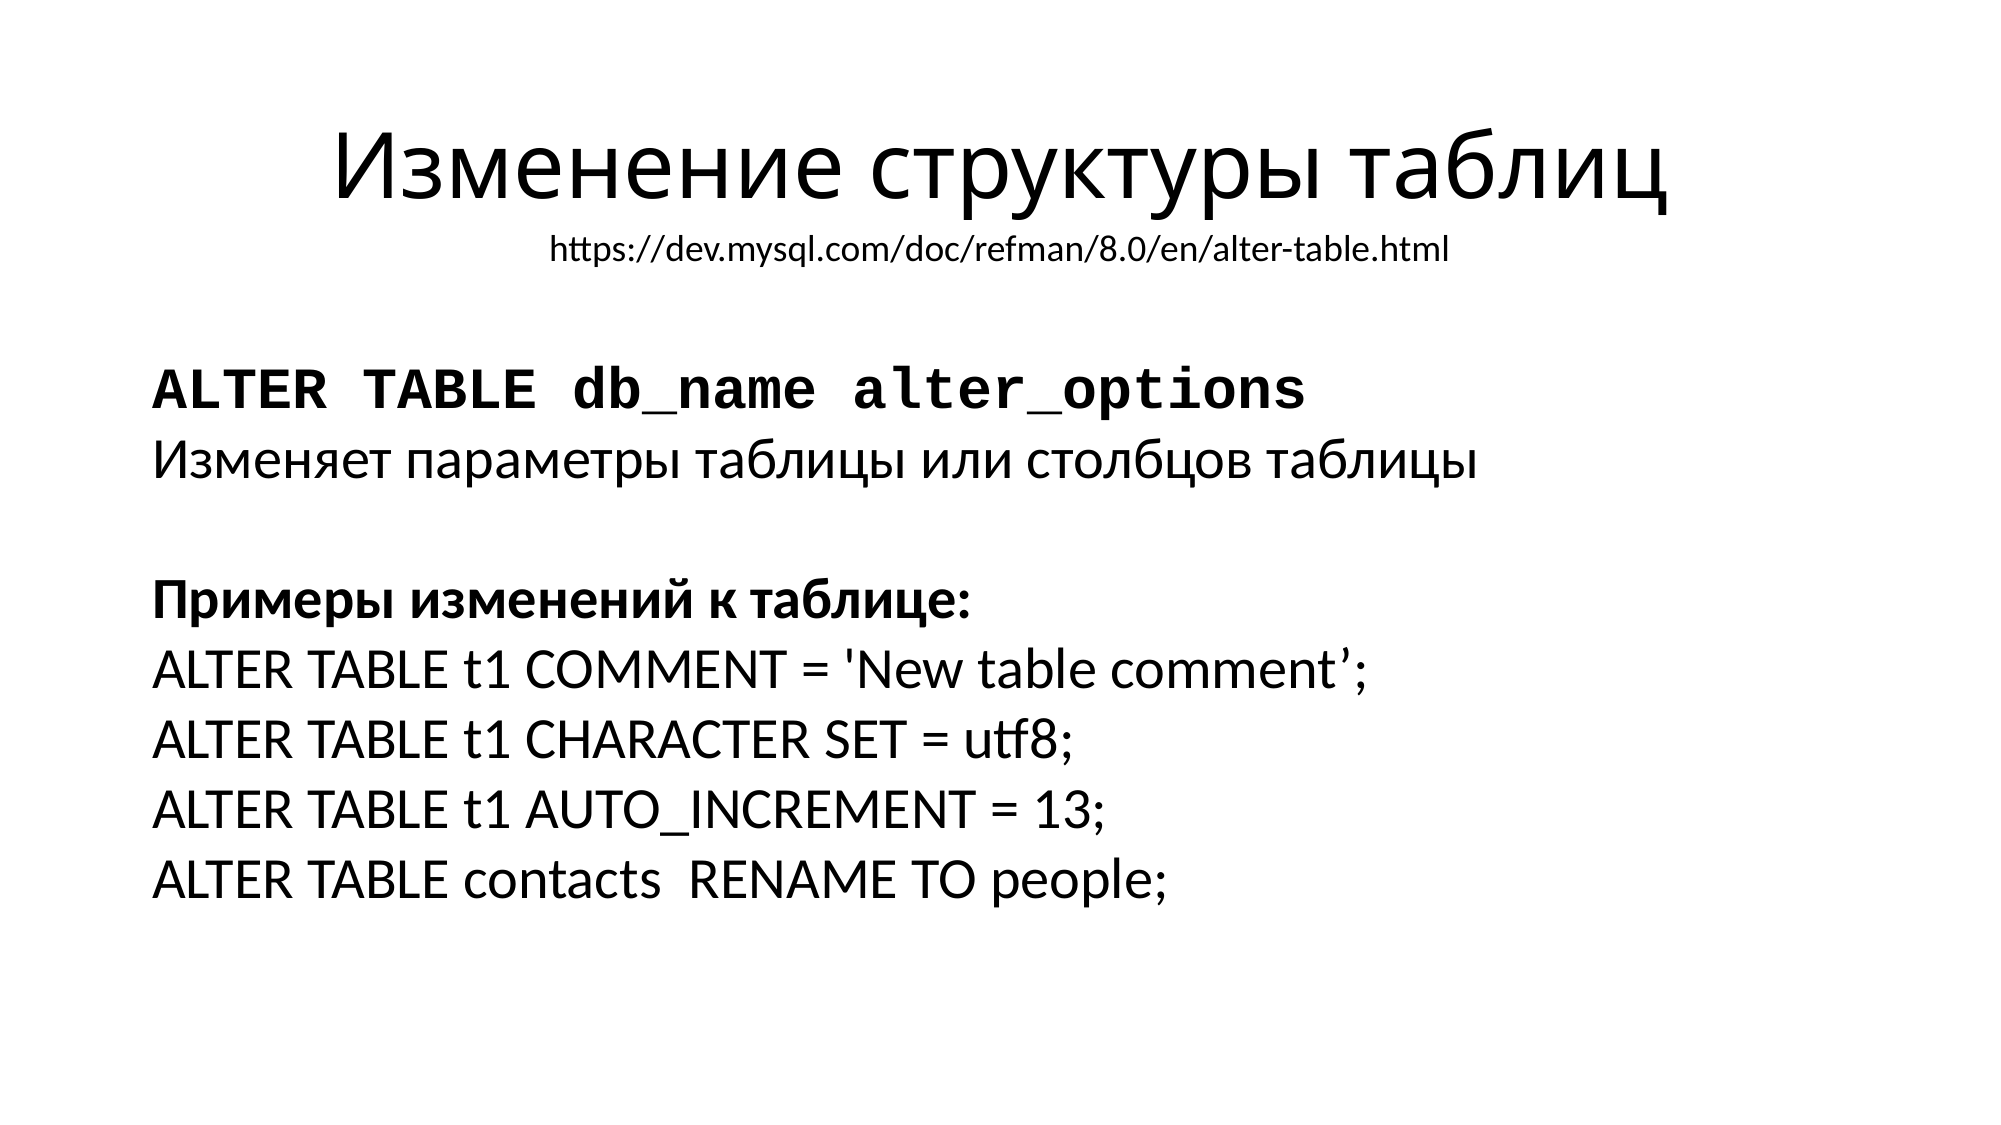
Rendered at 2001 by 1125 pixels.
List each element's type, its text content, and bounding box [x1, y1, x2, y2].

text_box ALTER TABLE db_name alter_options Изменяет параметры таблицы или столбцов таблицы Примеры изменений к таблице: ALTER TABLE t1 COMMENT = 'New table comment’; ALTER TABLE t1 CHARACTER SET = utf8; ALTER TABLE t1 AUTO_INCREMENT = 13; ALTER TABLE contacts RENAME TO people; [137, 342, 1863, 988]
text_box https://dev.mysql.com/doc/refman/8.0/en/alter-table.html [534, 216, 1466, 277]
title Изменение структуры таблиц [137, 59, 1863, 278]
